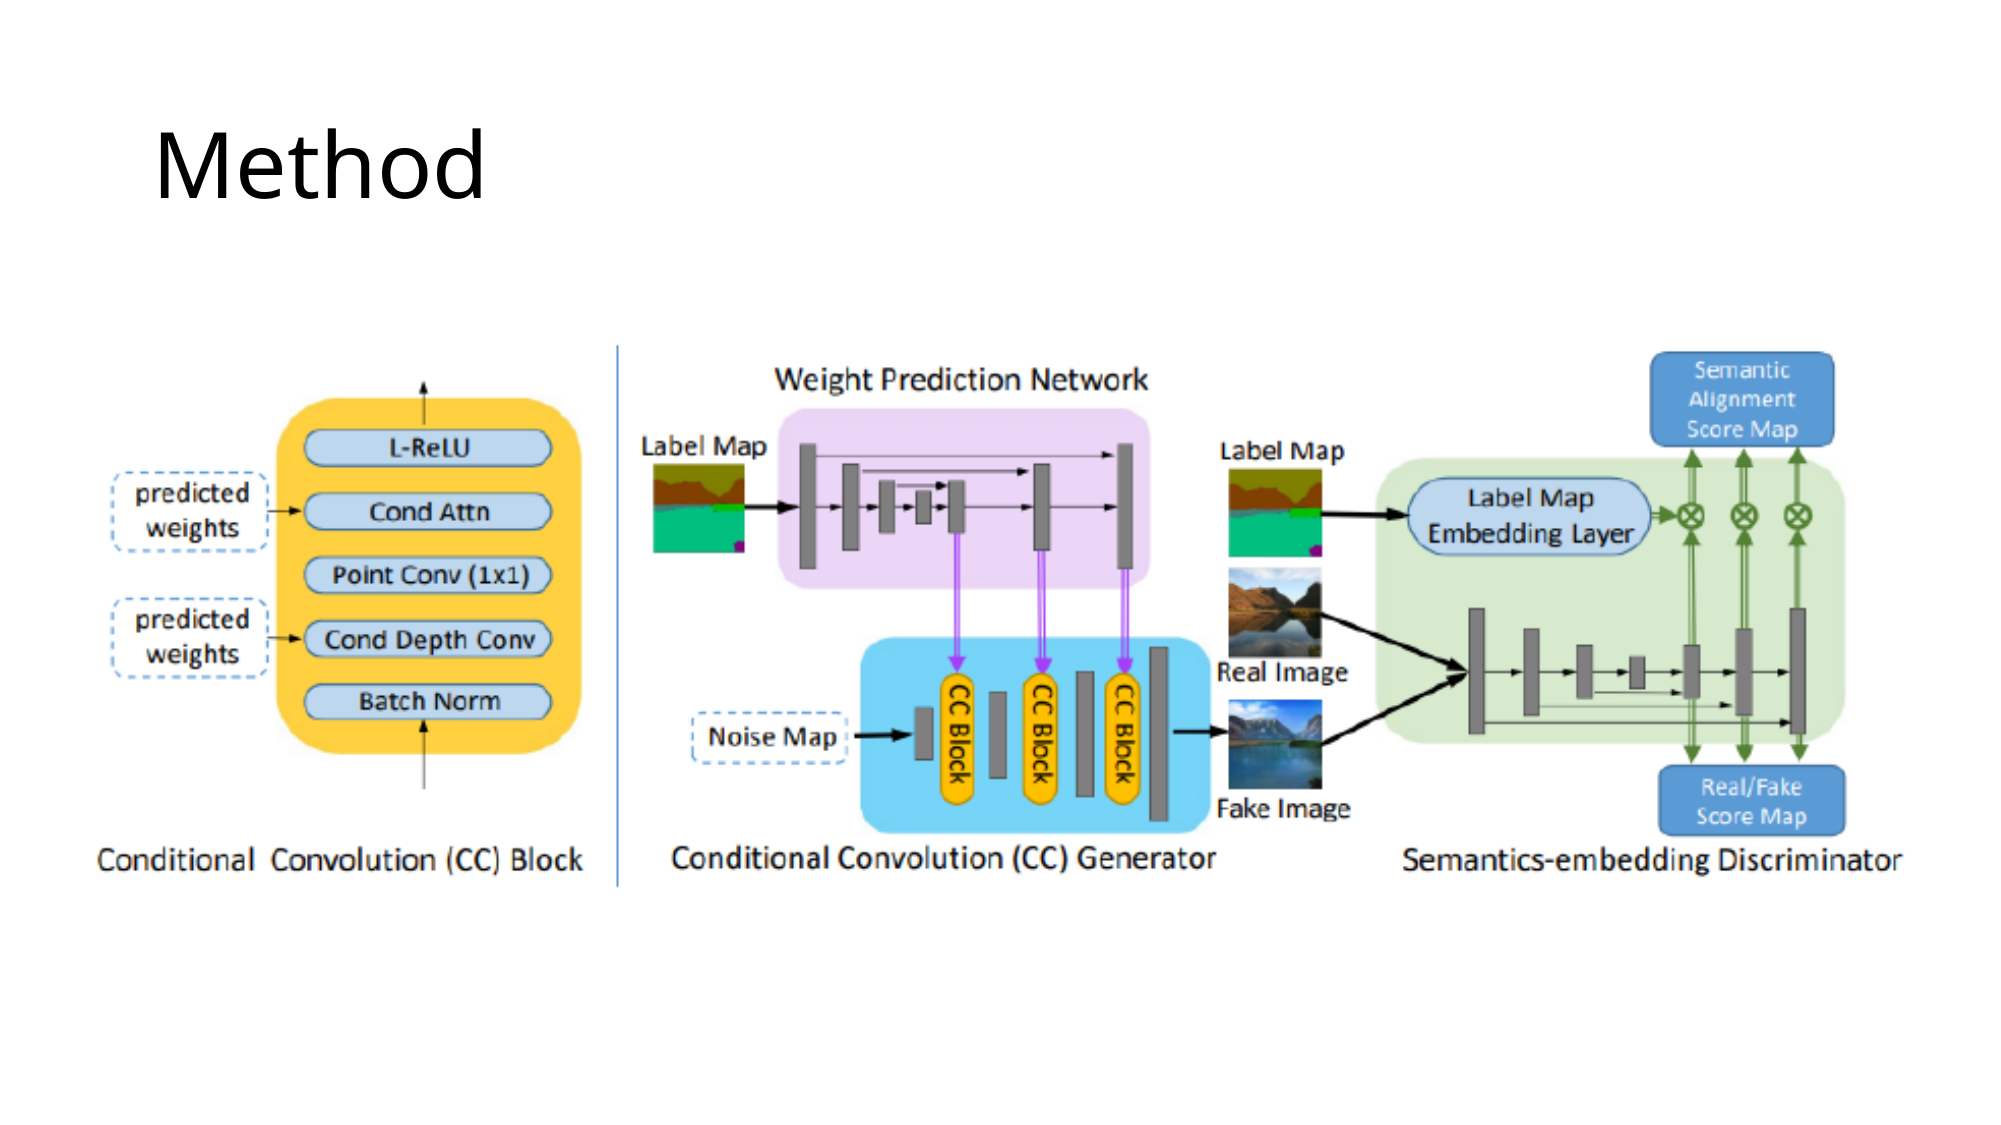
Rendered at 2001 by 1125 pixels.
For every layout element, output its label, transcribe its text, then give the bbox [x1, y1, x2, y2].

title Method [137, 59, 1863, 278]
picture [74, 299, 1926, 922]
